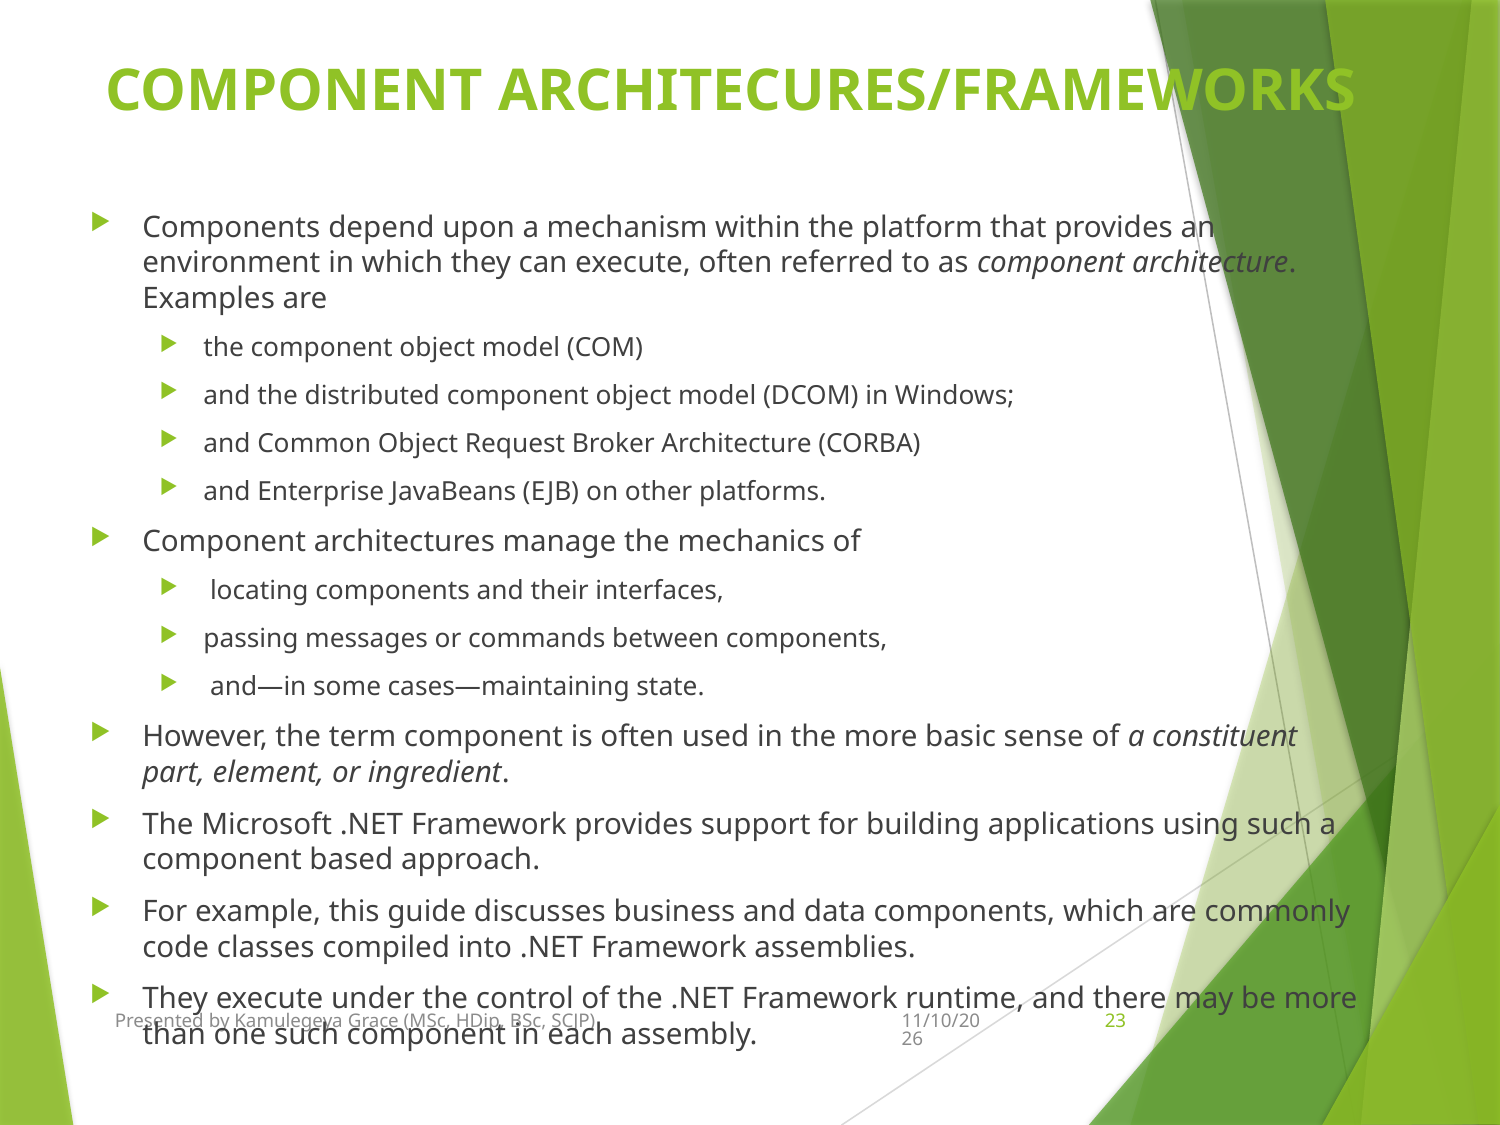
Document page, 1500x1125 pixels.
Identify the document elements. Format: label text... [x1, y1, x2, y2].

footer Presented by Kamulegeya Grace (MSc, HDip, BSc, SCJP) [99, 991, 859, 1051]
title COMPONENT ARCHITECURES/FRAMEWORKS [75, 45, 1388, 175]
slide_number 23 [1057, 991, 1142, 1051]
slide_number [886, 991, 999, 1051]
list Components depend upon a mechanism within the platform that provides an environment in which they can execute, often referred to as component architecture. Examples are the component object model (COM) and the distributed component object model (DCOM) in Windows; and Common Object Request Broker Architecture (CORBA) and Enterprise JavaBeans (EJB) on other platforms. Component architectures manage the mechanics of locating components and their interfaces, passing messages or commands between components, and—in some cases—maintaining state. However, the term component is often used in the more basic sense of a constituent part, element, or ingredient. The Microsoft .NET Framework provides support for building applications using such a component based approach. For example, this guide discusses business and data components, which are commonly code classes compiled into .NET Framework assemblies. They execute under the control of the .NET Framework runtime, and there may be more than one such component in each assembly. [75, 200, 1375, 1062]
